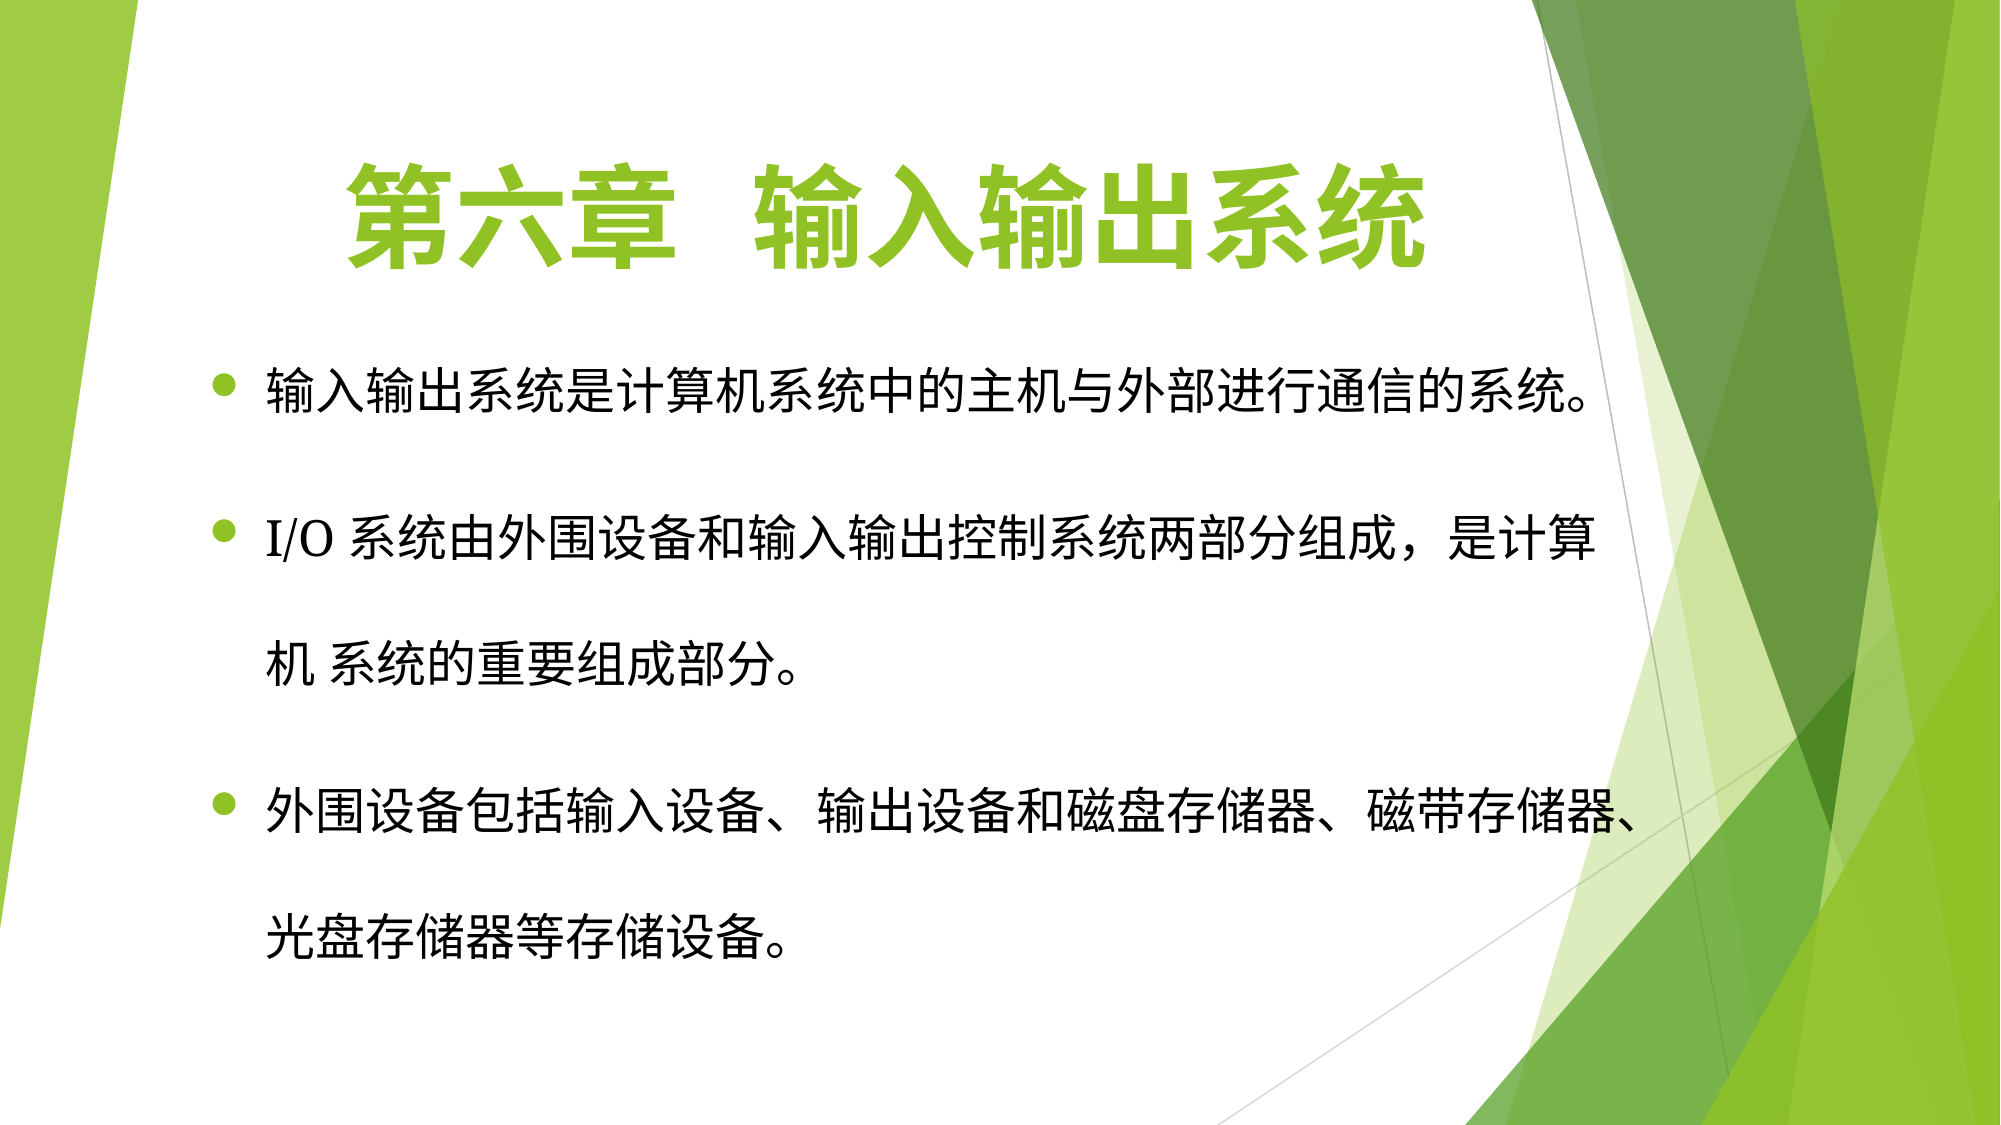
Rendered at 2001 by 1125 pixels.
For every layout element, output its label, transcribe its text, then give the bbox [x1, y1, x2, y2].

title 第六章 输入输出系统 [340, 145, 1211, 336]
text_box 输入输出系统是计算机系统中的主机与外部进行通信的系统。 I/O系统由外围设备和输入输出控制系统两部分组成，是计算机 系统的重要组成部分。 外围设备包括输入设备、输出设备和磁盘存储器、磁带存储器、 光盘存储器等存储设备。 [207, 357, 1211, 966]
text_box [1216, 0, 2000, 1125]
text_box [0, 0, 139, 930]
